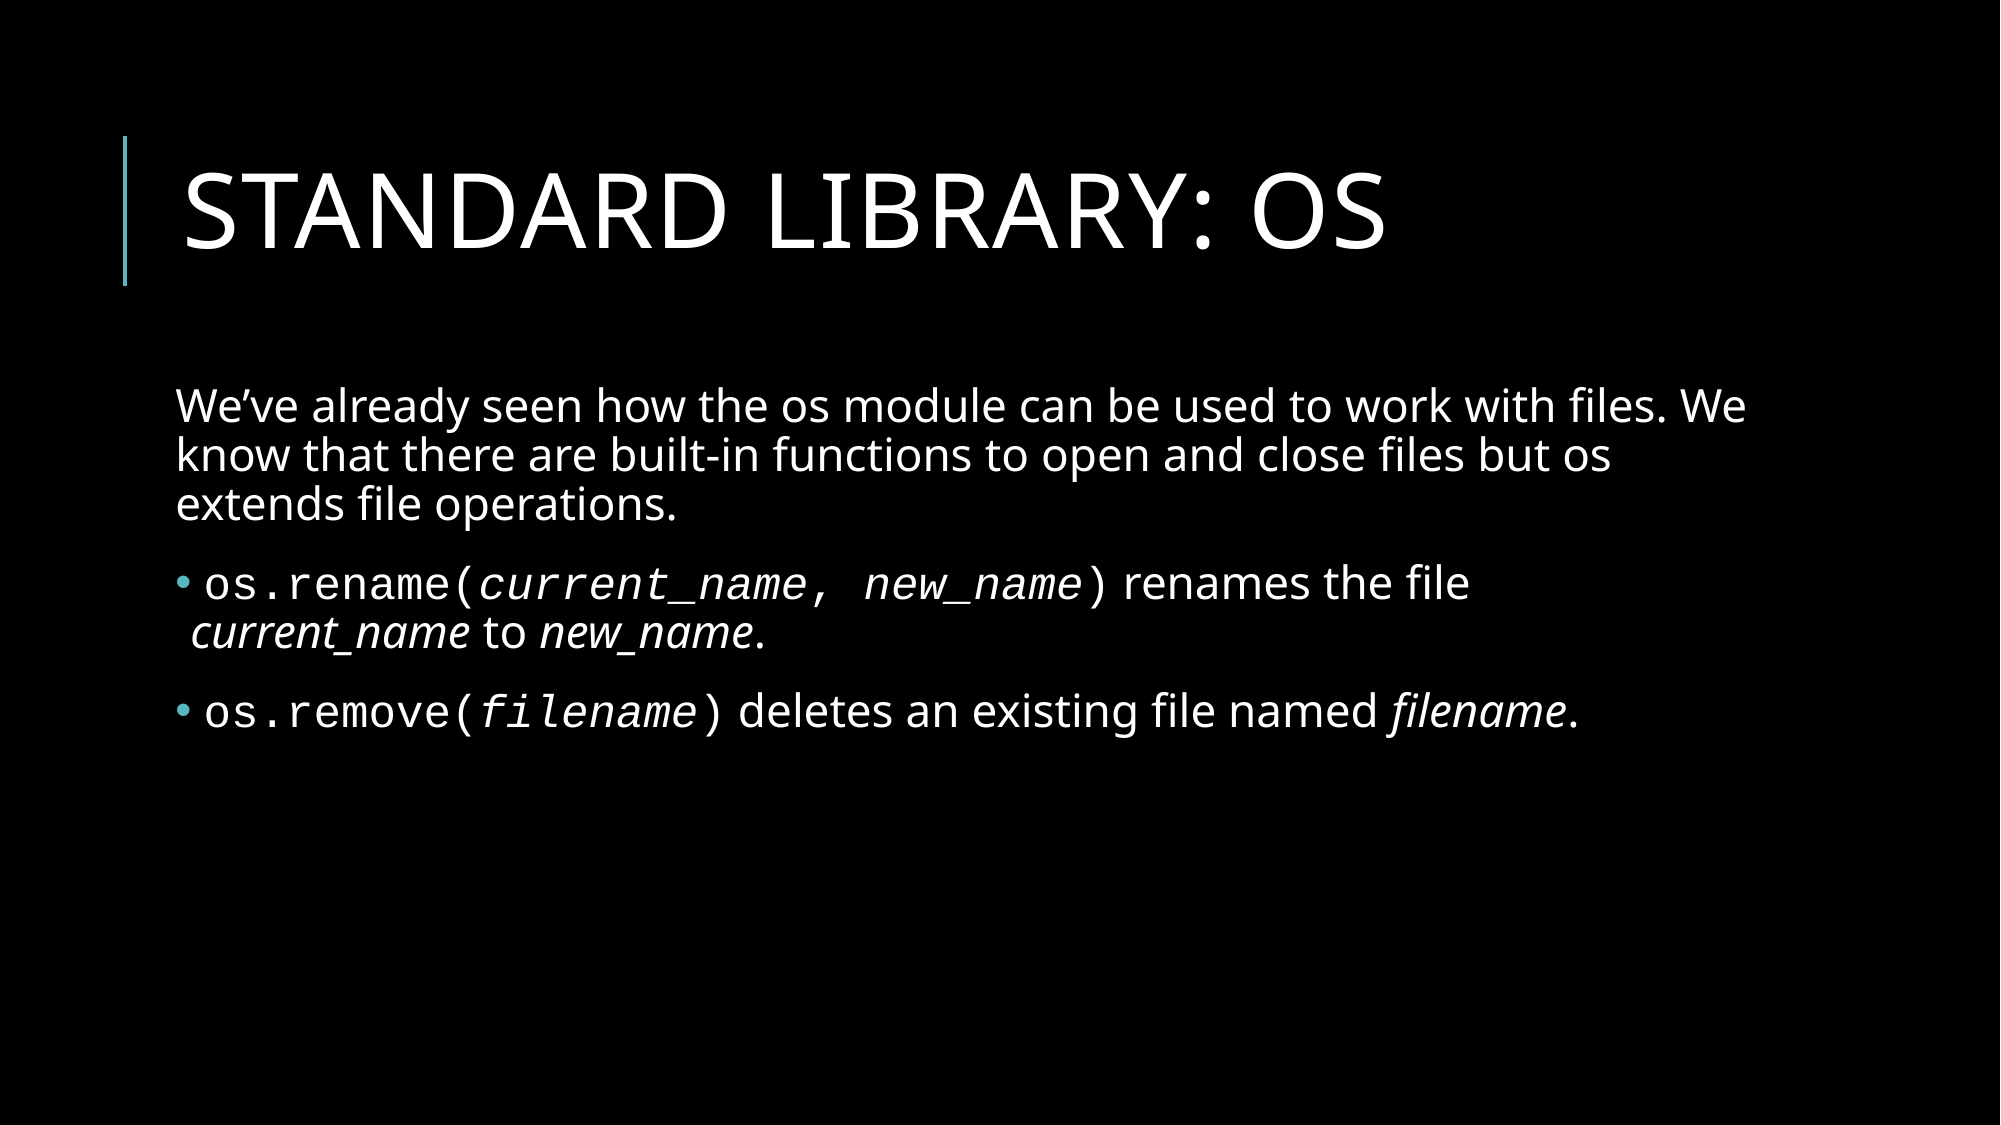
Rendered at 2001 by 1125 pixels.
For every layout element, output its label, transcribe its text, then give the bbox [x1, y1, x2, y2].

title Standard library: OS [168, 96, 1763, 342]
list We’ve already seen how the os module can be used to work with files. We know that there are built-in functions to open and close files but os extends file operations. os.rename(current_name, new_name) renames the file current_name to new_name. os.remove(filename) deletes an existing file named filename. [168, 375, 1763, 1035]
